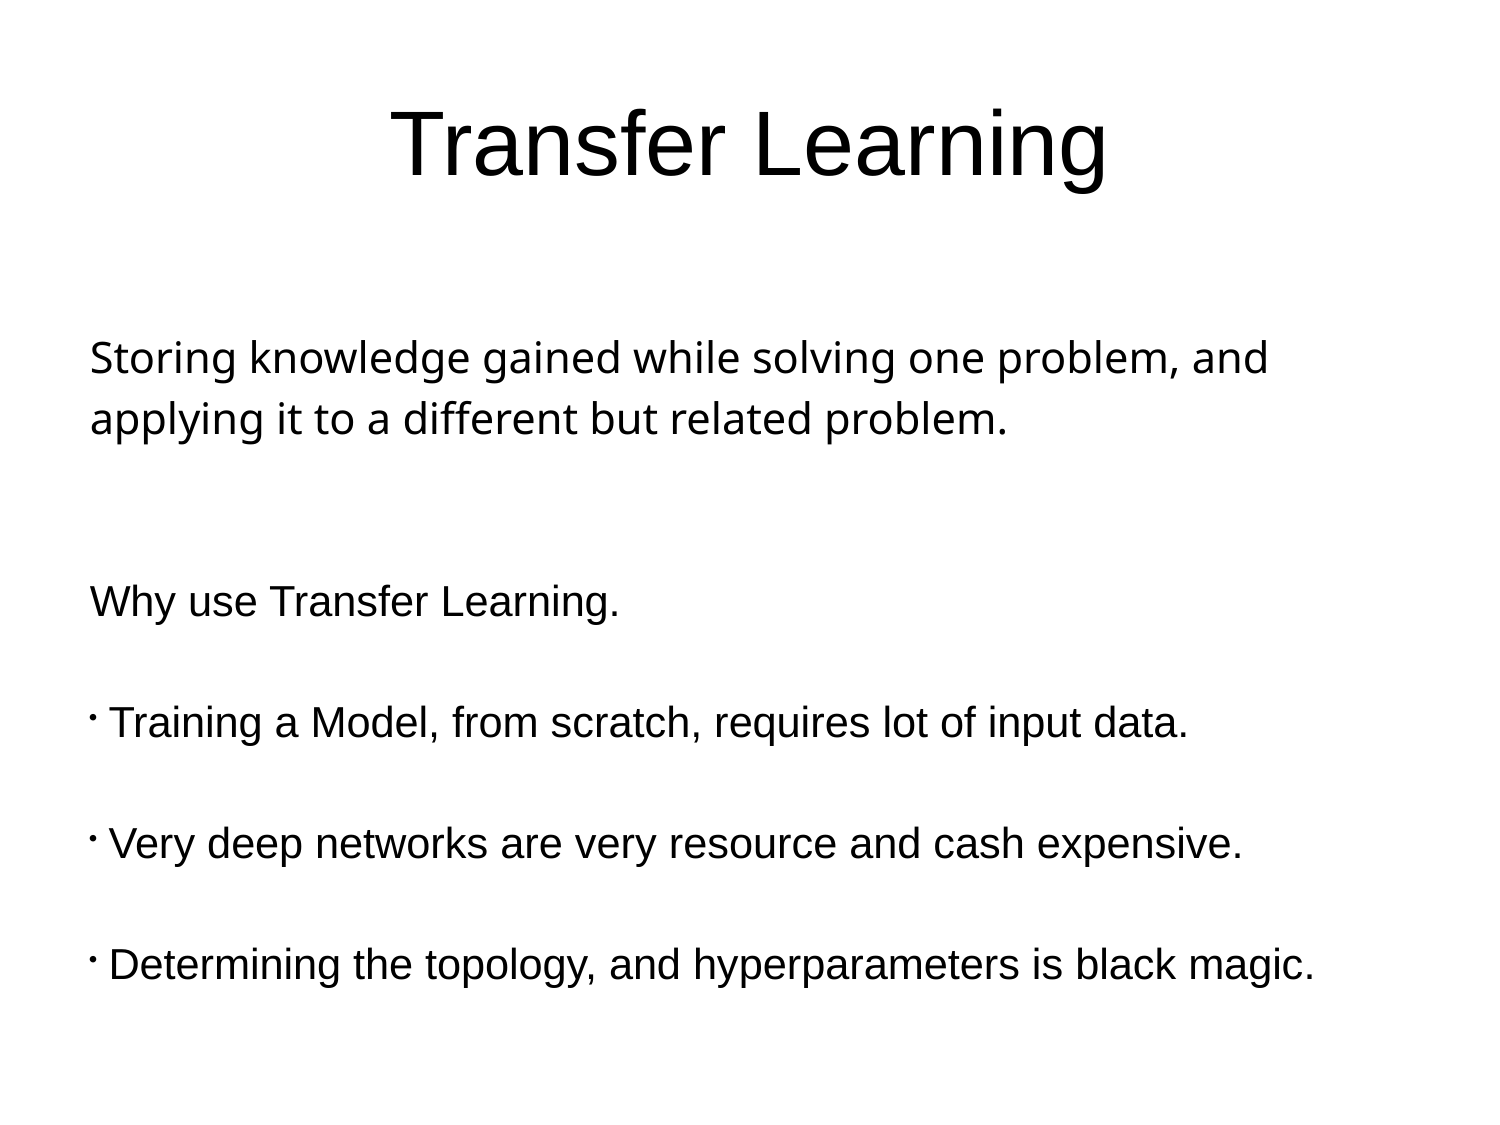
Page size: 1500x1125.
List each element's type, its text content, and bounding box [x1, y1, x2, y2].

text_box Transfer Learning [75, 45, 1425, 233]
text_box Storing knowledge gained while solving one problem, and applying it to a different but related problem. Why use Transfer Learning. Training a Model, from scratch, requires lot of input data. Very deep networks are very resource and cash expensive. Determining the topology, and hyperparameters is black magic. [75, 262, 1425, 1005]
